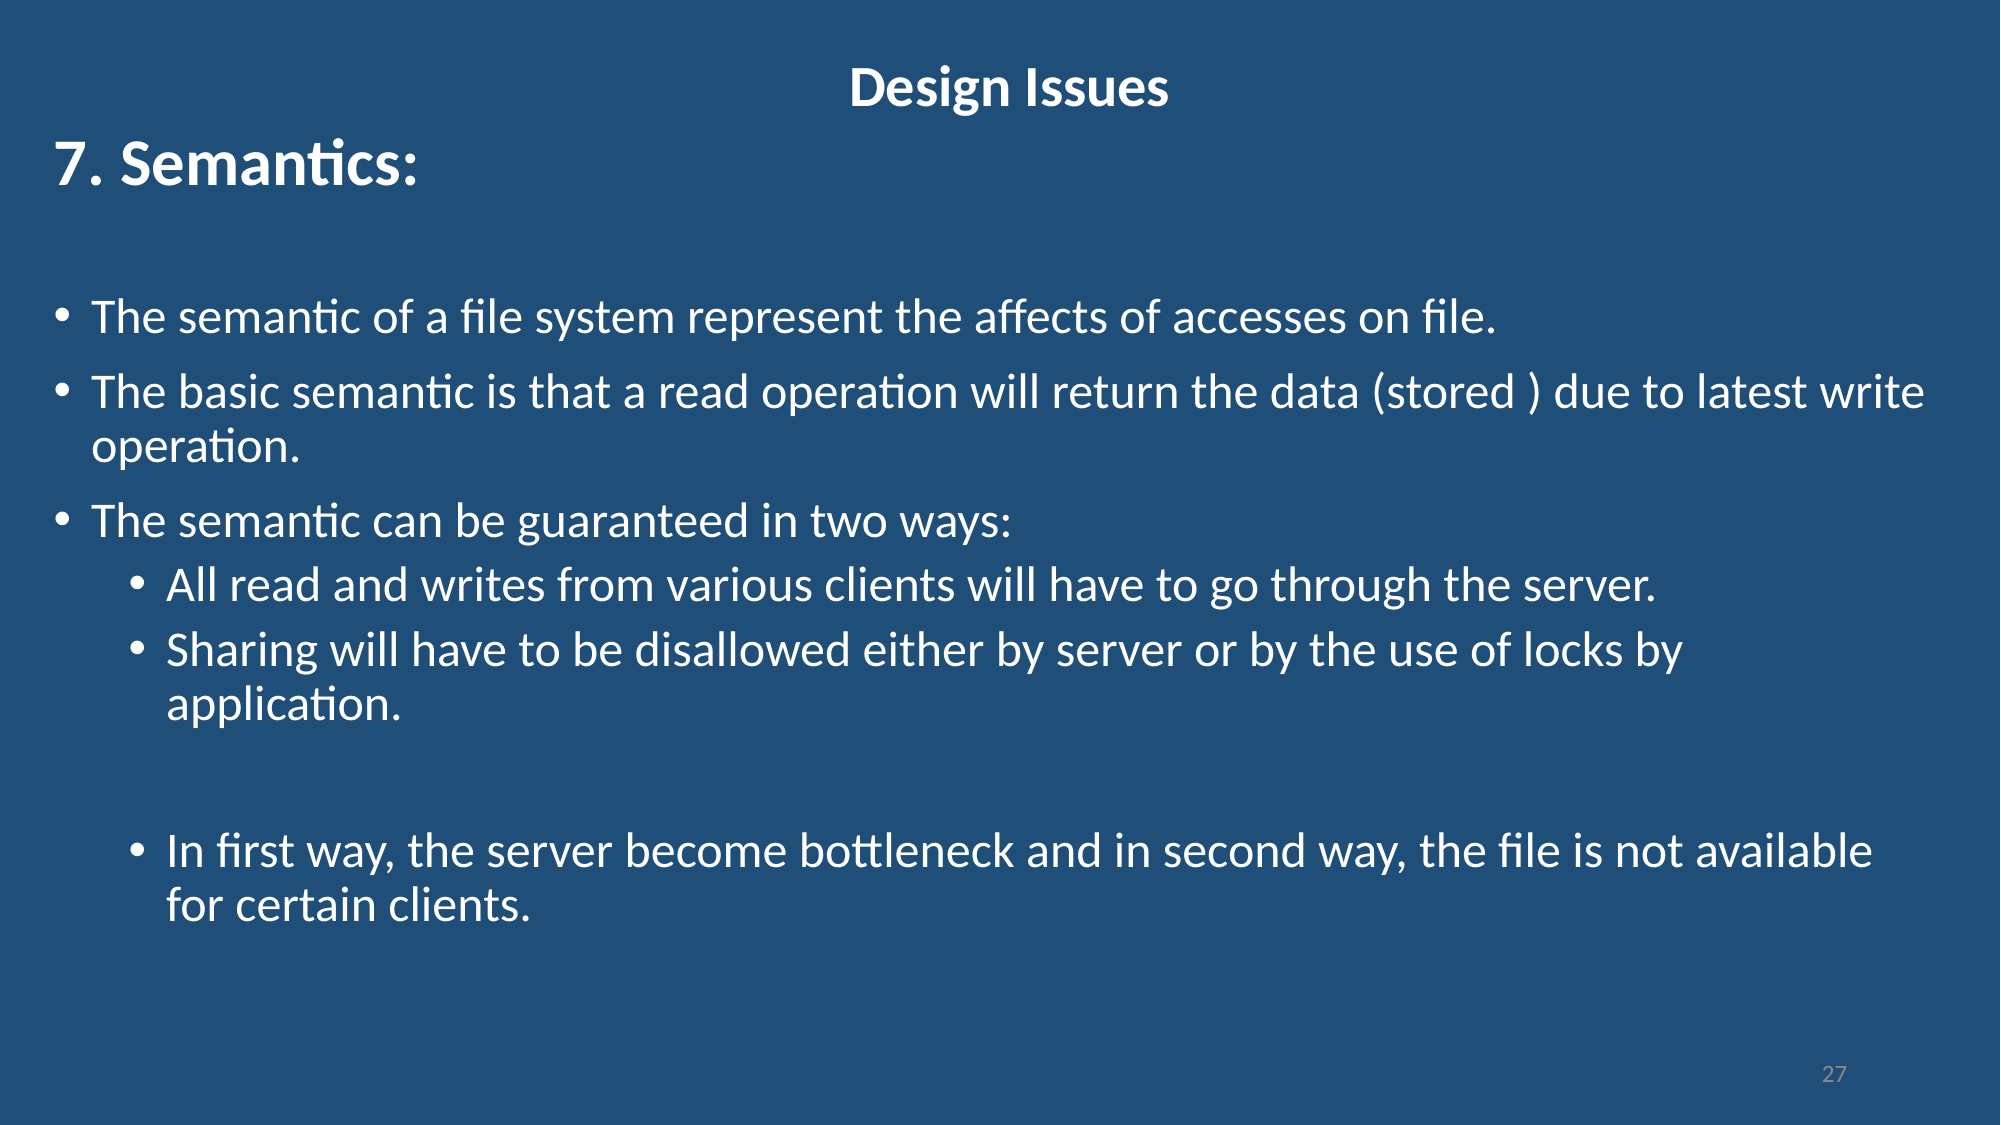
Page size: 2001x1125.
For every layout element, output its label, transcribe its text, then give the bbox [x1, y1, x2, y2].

list 7. Semantics: The semantic of a file system represent the affects of accesses on file. The basic semantic is that a read operation will return the data (stored ) due to latest write operation. The semantic can be guaranteed in two ways: All read and writes from various clients will have to go through the server. Sharing will have to be disallowed either by server or by the use of locks by application. In first way, the server become bottleneck and in second way, the file is not available for certain clients. [38, 120, 1945, 1125]
title Design Issues [147, 54, 1873, 120]
slide_number 27 [1412, 1042, 1863, 1103]
